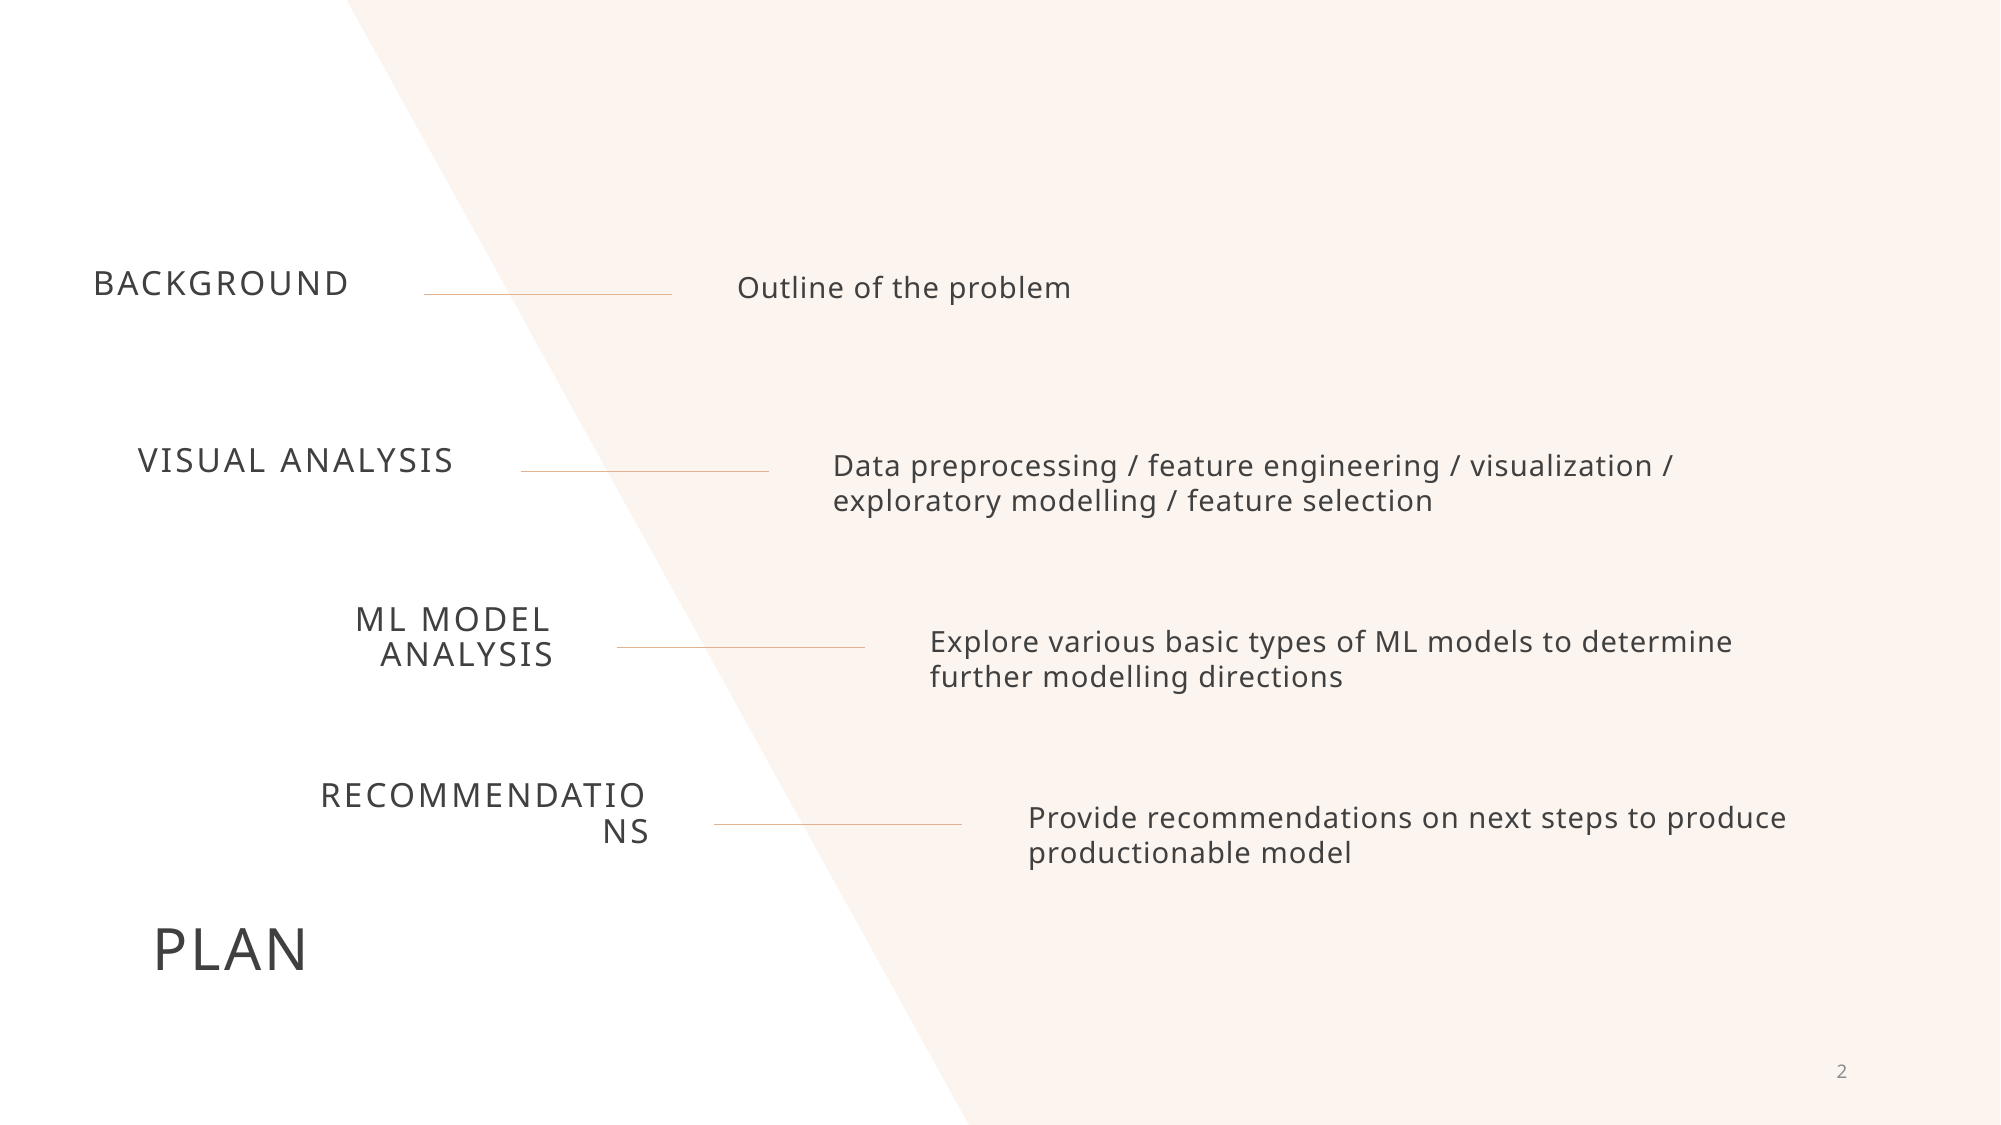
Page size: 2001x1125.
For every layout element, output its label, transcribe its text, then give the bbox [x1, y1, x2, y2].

list Outline of the problem [722, 261, 1631, 428]
list Provide recommendations on next steps to produce productionable model [1013, 791, 1922, 958]
list Explore various basic types of ML models to determine further modelling directions [914, 616, 1824, 782]
slide_number 2 [1773, 1042, 1863, 1103]
list Background [24, 242, 376, 328]
title plan [137, 903, 808, 1000]
list Data preprocessing / feature engineering / visualization / exploratory modelling / feature selection [817, 440, 1727, 606]
list ML Model analysis [176, 596, 568, 681]
list recommendations [280, 772, 664, 858]
list Visual Analysis [117, 419, 469, 504]
